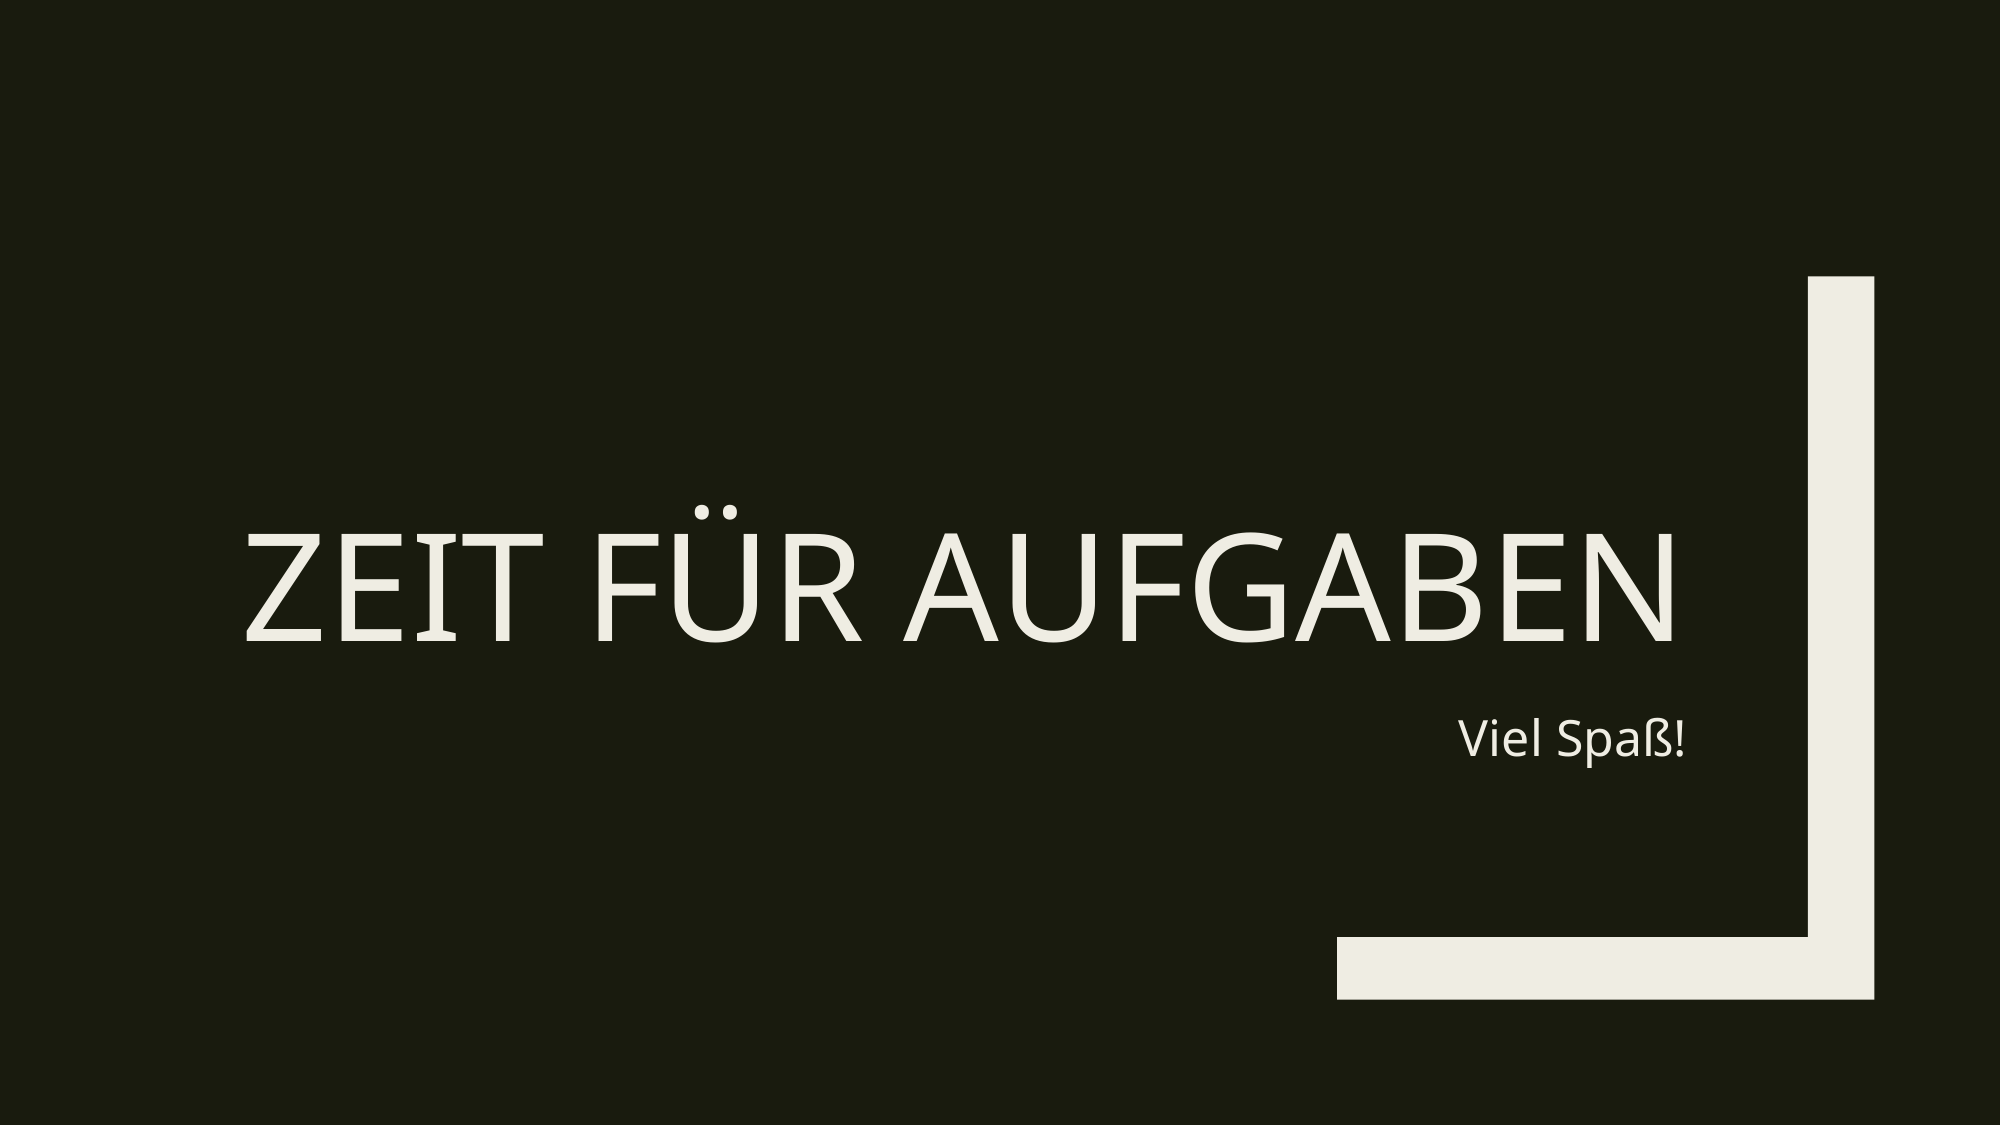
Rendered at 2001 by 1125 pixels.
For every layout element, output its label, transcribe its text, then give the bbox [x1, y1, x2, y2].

title Zeit für Aufgaben [125, 213, 1703, 682]
list Viel Spaß! [125, 691, 1703, 880]
